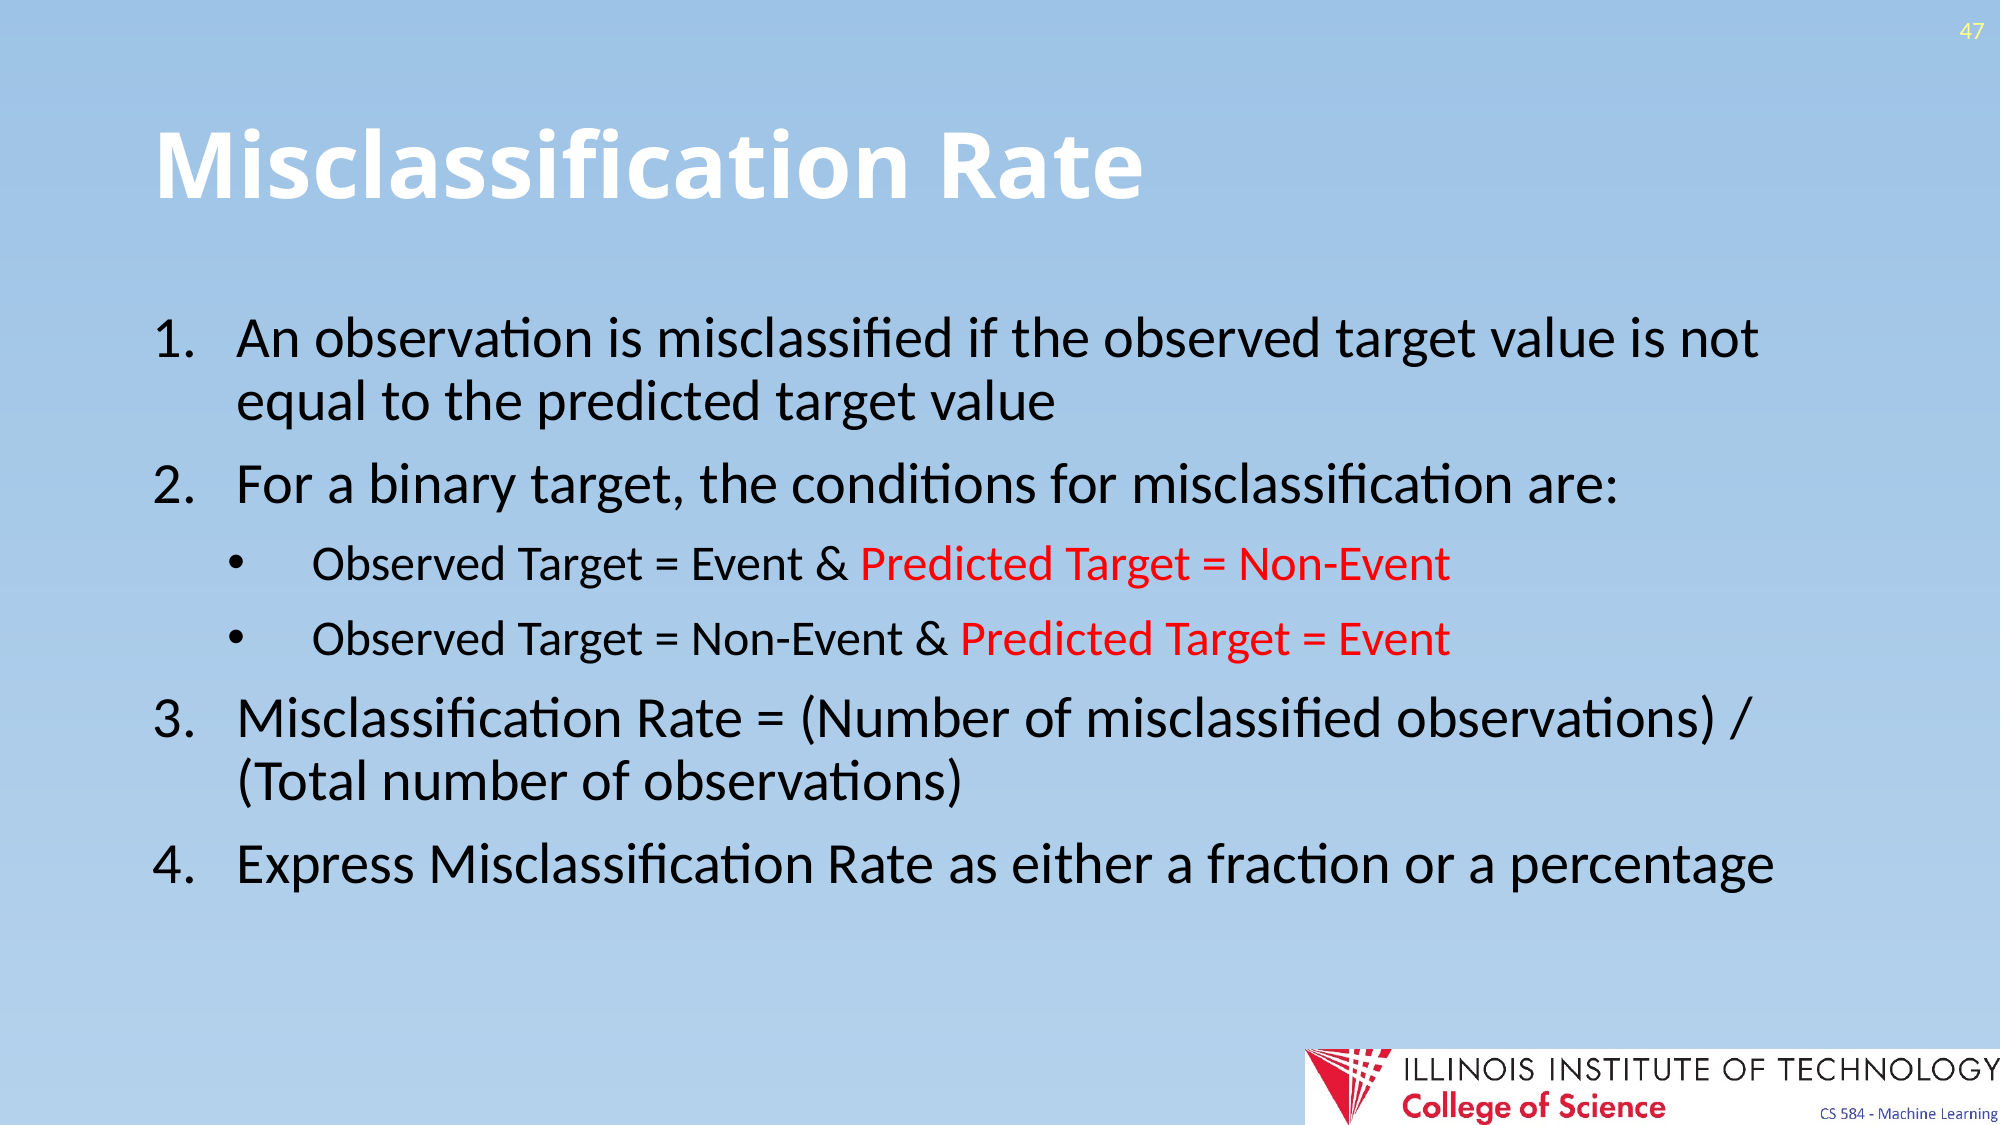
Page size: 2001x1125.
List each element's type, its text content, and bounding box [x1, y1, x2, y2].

slide_number 47 [1550, 0, 2000, 60]
picture [1305, 1049, 2000, 1125]
list An observation is misclassified if the observed target value is not equal to the predicted target value For a binary target, the conditions for misclassification are: Observed Target = Event & Predicted Target = Non-Event Observed Target = Non-Event & Predicted Target = Event Misclassification Rate = (Number of misclassified observations) / (Total number of observations) Express Misclassification Rate as either a fraction or a percentage [137, 299, 1863, 1014]
title Misclassification Rate [137, 59, 1863, 278]
